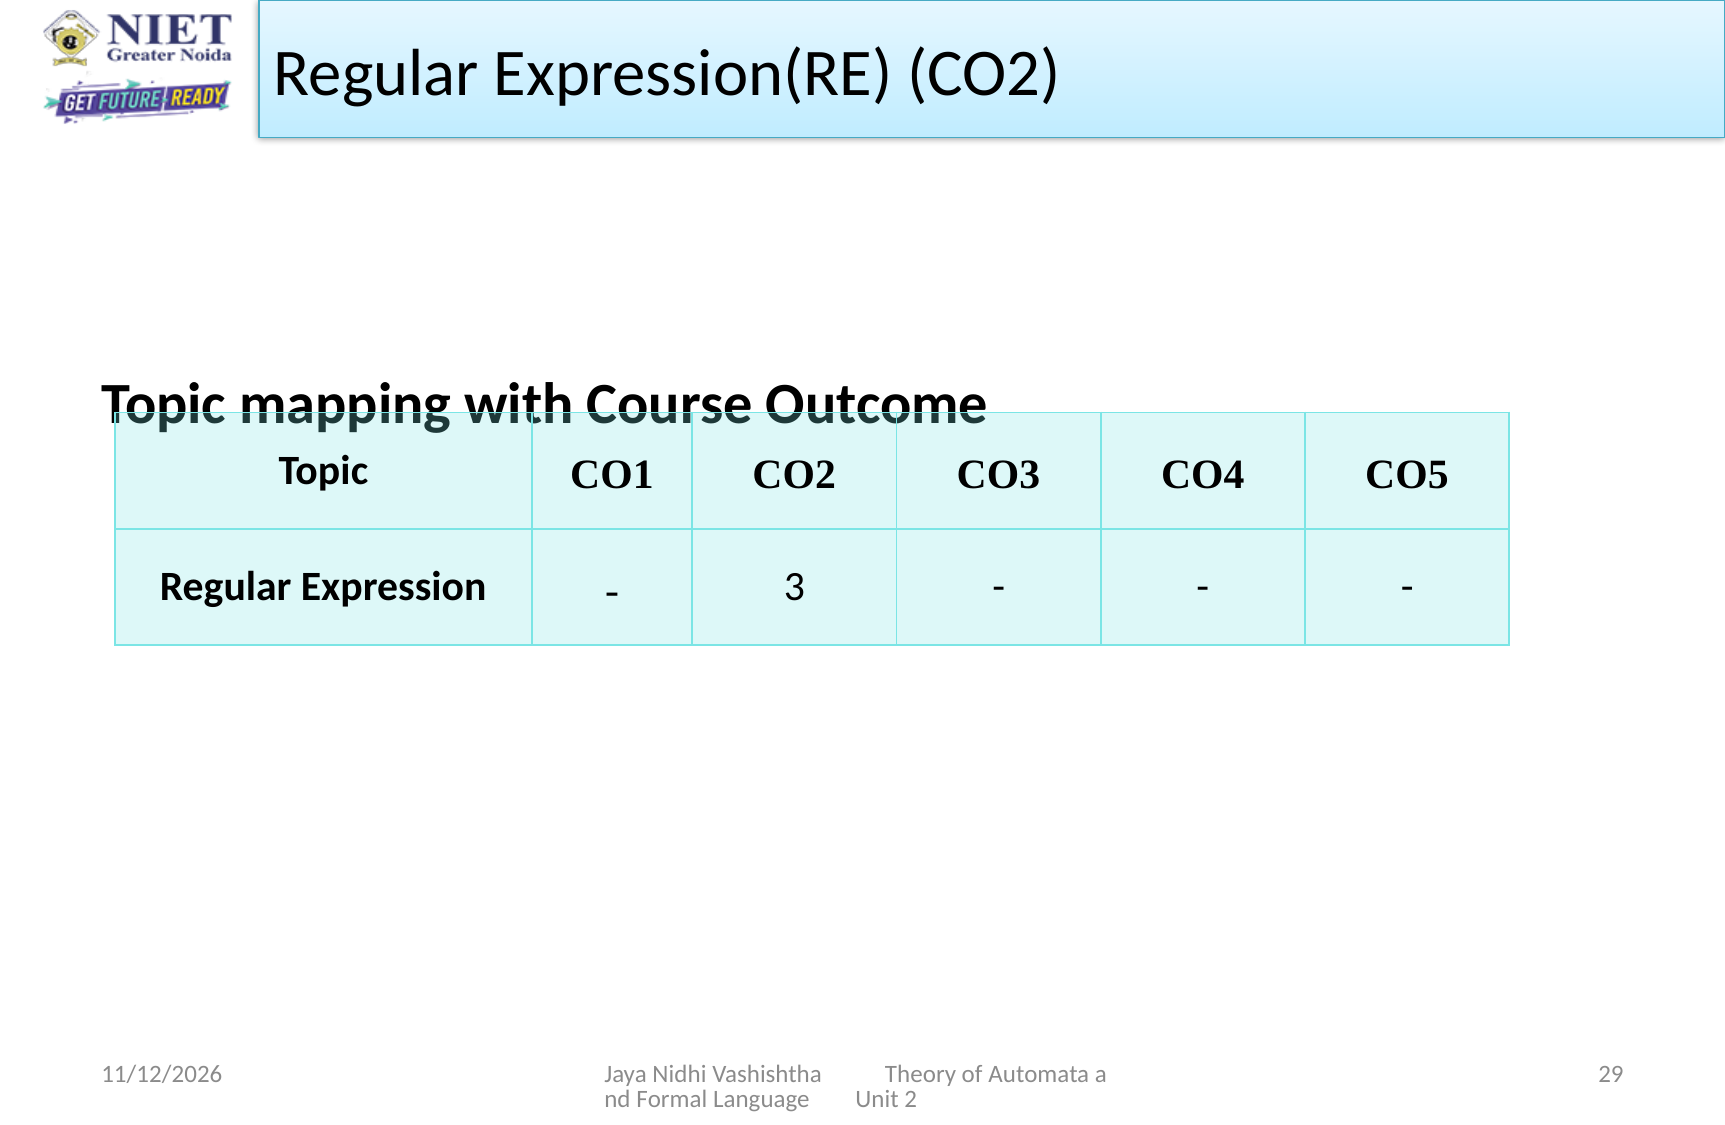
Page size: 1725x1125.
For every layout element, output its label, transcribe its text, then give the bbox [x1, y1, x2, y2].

table_header CO4 [1102, 413, 1304, 528]
table_header CO1 [533, 413, 691, 528]
table_cell - [1306, 530, 1508, 644]
table_header Topic [116, 413, 531, 528]
table_header CO3 [897, 413, 1100, 528]
footer Jaya Nidhi Vashishtha Theory of Automata and Formal Language Unit 2 [589, 1042, 1136, 1103]
table_cell - [1102, 530, 1304, 644]
table_cell - [897, 530, 1100, 644]
table_header CO2 [693, 413, 896, 528]
table_cell 3 [693, 530, 896, 644]
table_cell - [533, 530, 691, 644]
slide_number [86, 1042, 489, 1103]
list Topic mapping with Course Outcome [86, 262, 1639, 1005]
slide_number 29 [1236, 1042, 1639, 1103]
text_box Regular Expression(RE) (CO2) [275, 0, 1725, 138]
picture [0, 0, 274, 135]
table_cell Regular Expression [116, 530, 531, 644]
table_header CO5 [1306, 413, 1508, 528]
